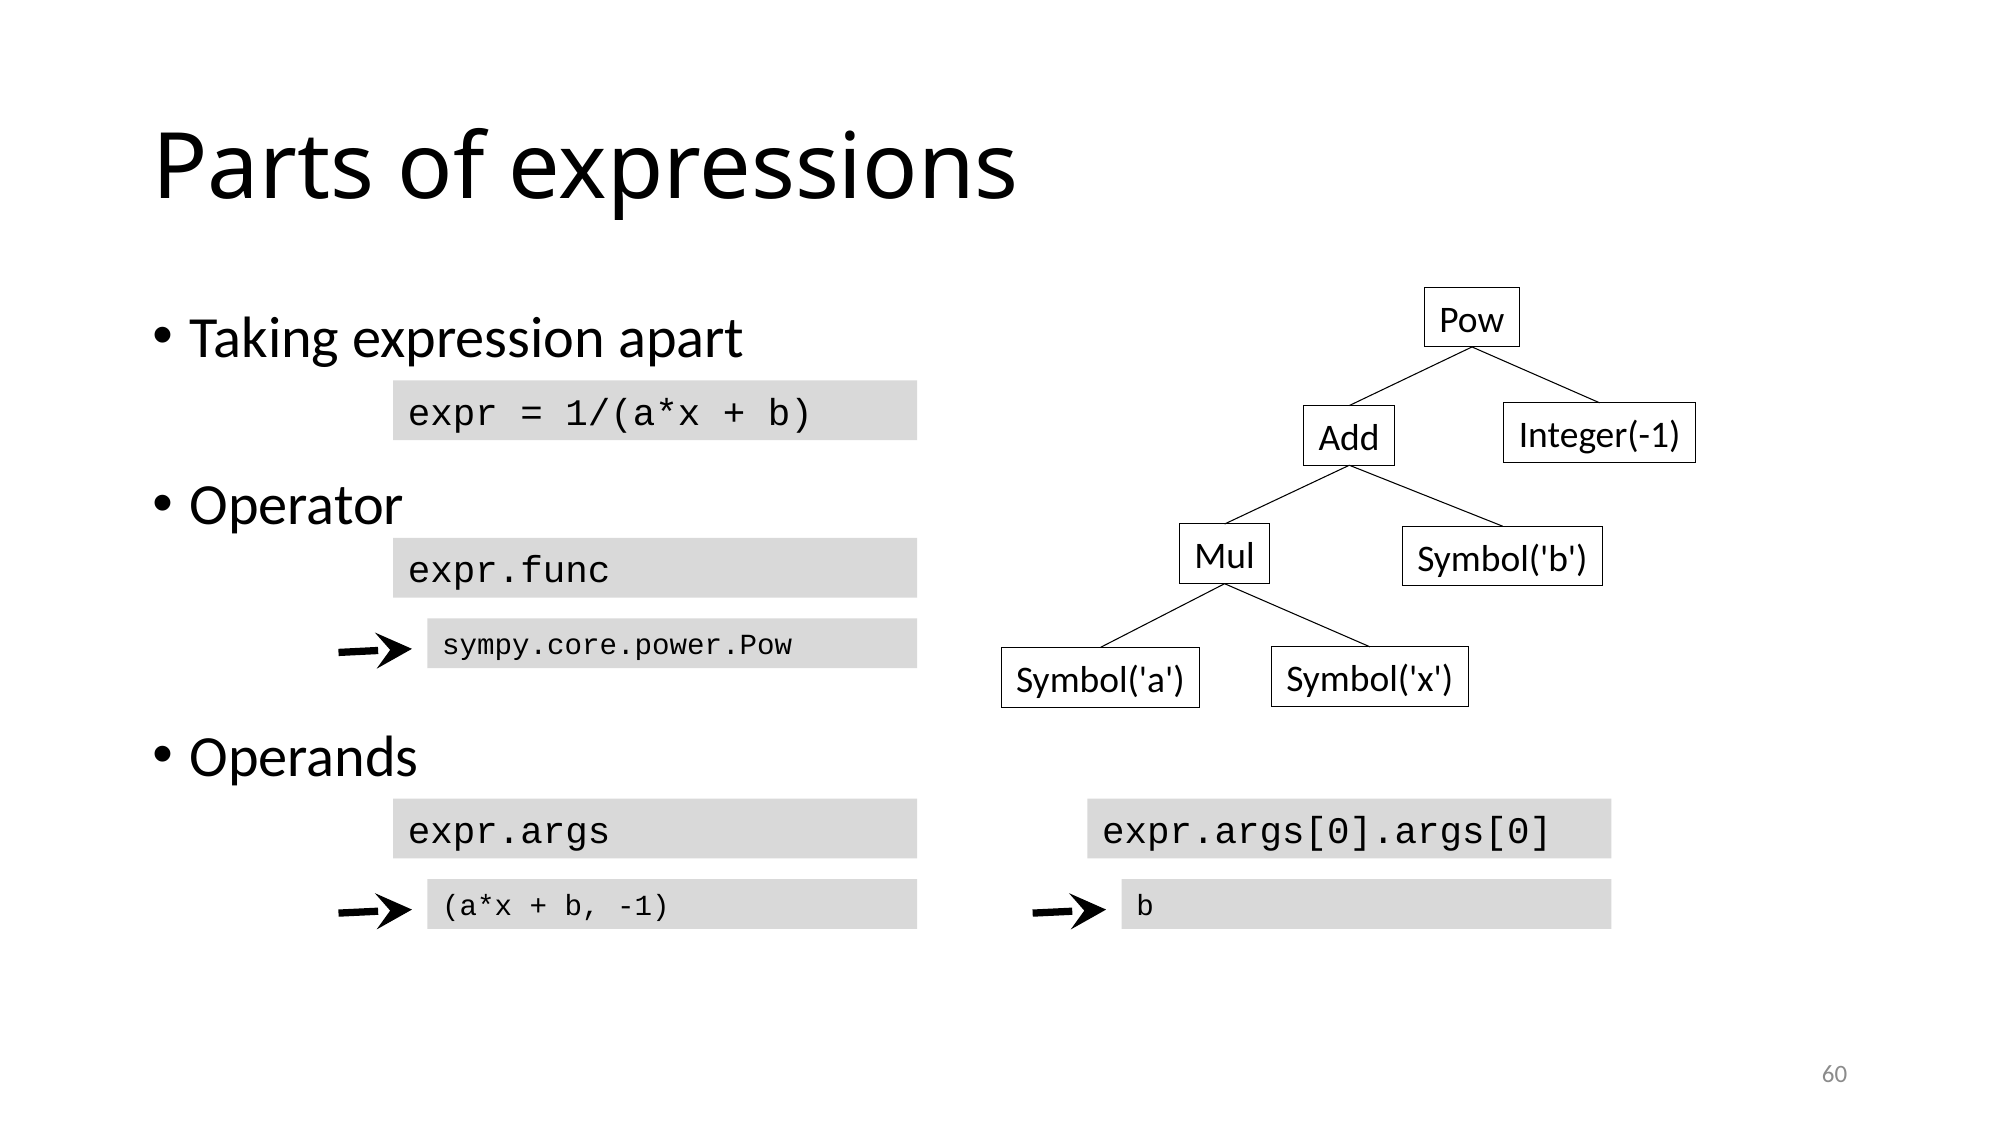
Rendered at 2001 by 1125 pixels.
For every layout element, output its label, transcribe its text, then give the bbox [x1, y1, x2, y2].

text_box expr = 1/(a*x + b) [393, 380, 918, 441]
text_box expr.args [393, 798, 918, 859]
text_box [338, 879, 918, 930]
text_box expr.args[0].args[0] [1087, 798, 1612, 859]
title Parts of expressions [137, 59, 1863, 278]
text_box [338, 618, 918, 669]
slide_number 60 [1412, 1042, 1863, 1103]
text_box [999, 287, 1697, 708]
text_box expr.func [393, 537, 918, 598]
list Taking expression apart Operator Operands [137, 299, 1863, 1014]
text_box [1032, 879, 1612, 930]
